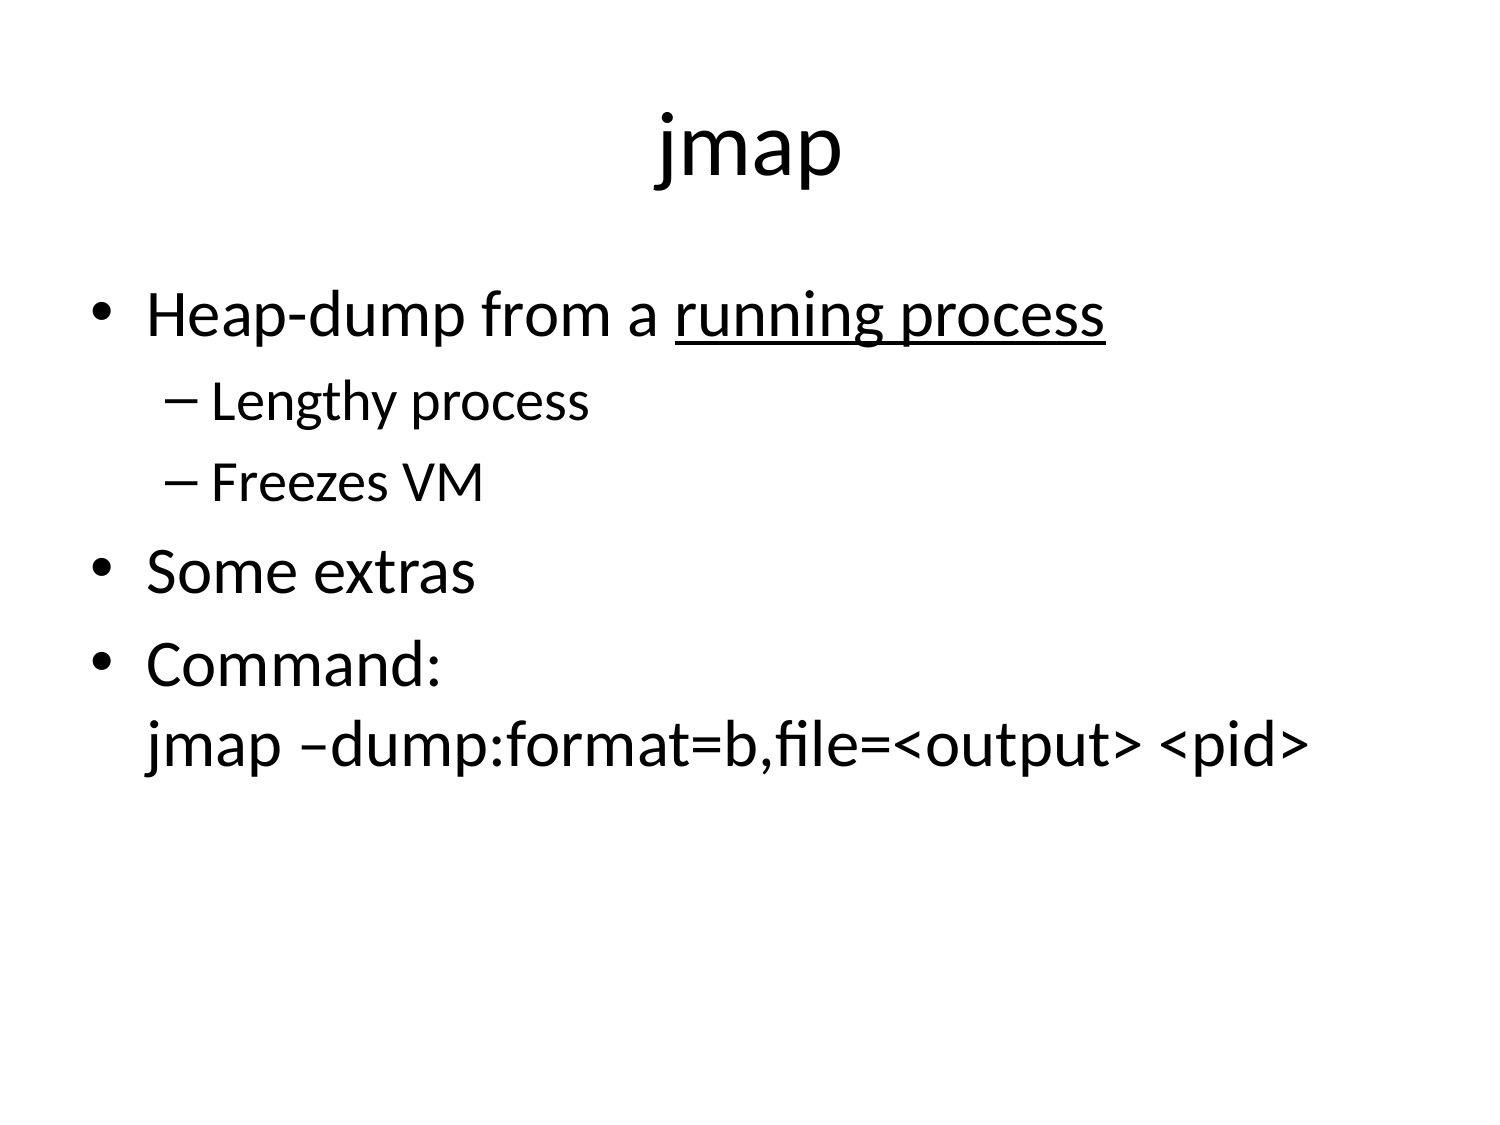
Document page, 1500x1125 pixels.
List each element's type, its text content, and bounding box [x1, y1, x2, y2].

list Heap-dump from a running process Lengthy process Freezes VM Some extras Command: jmap –dump:format=b,file=<output> <pid> [75, 262, 1425, 1005]
title jmap [75, 45, 1425, 233]
